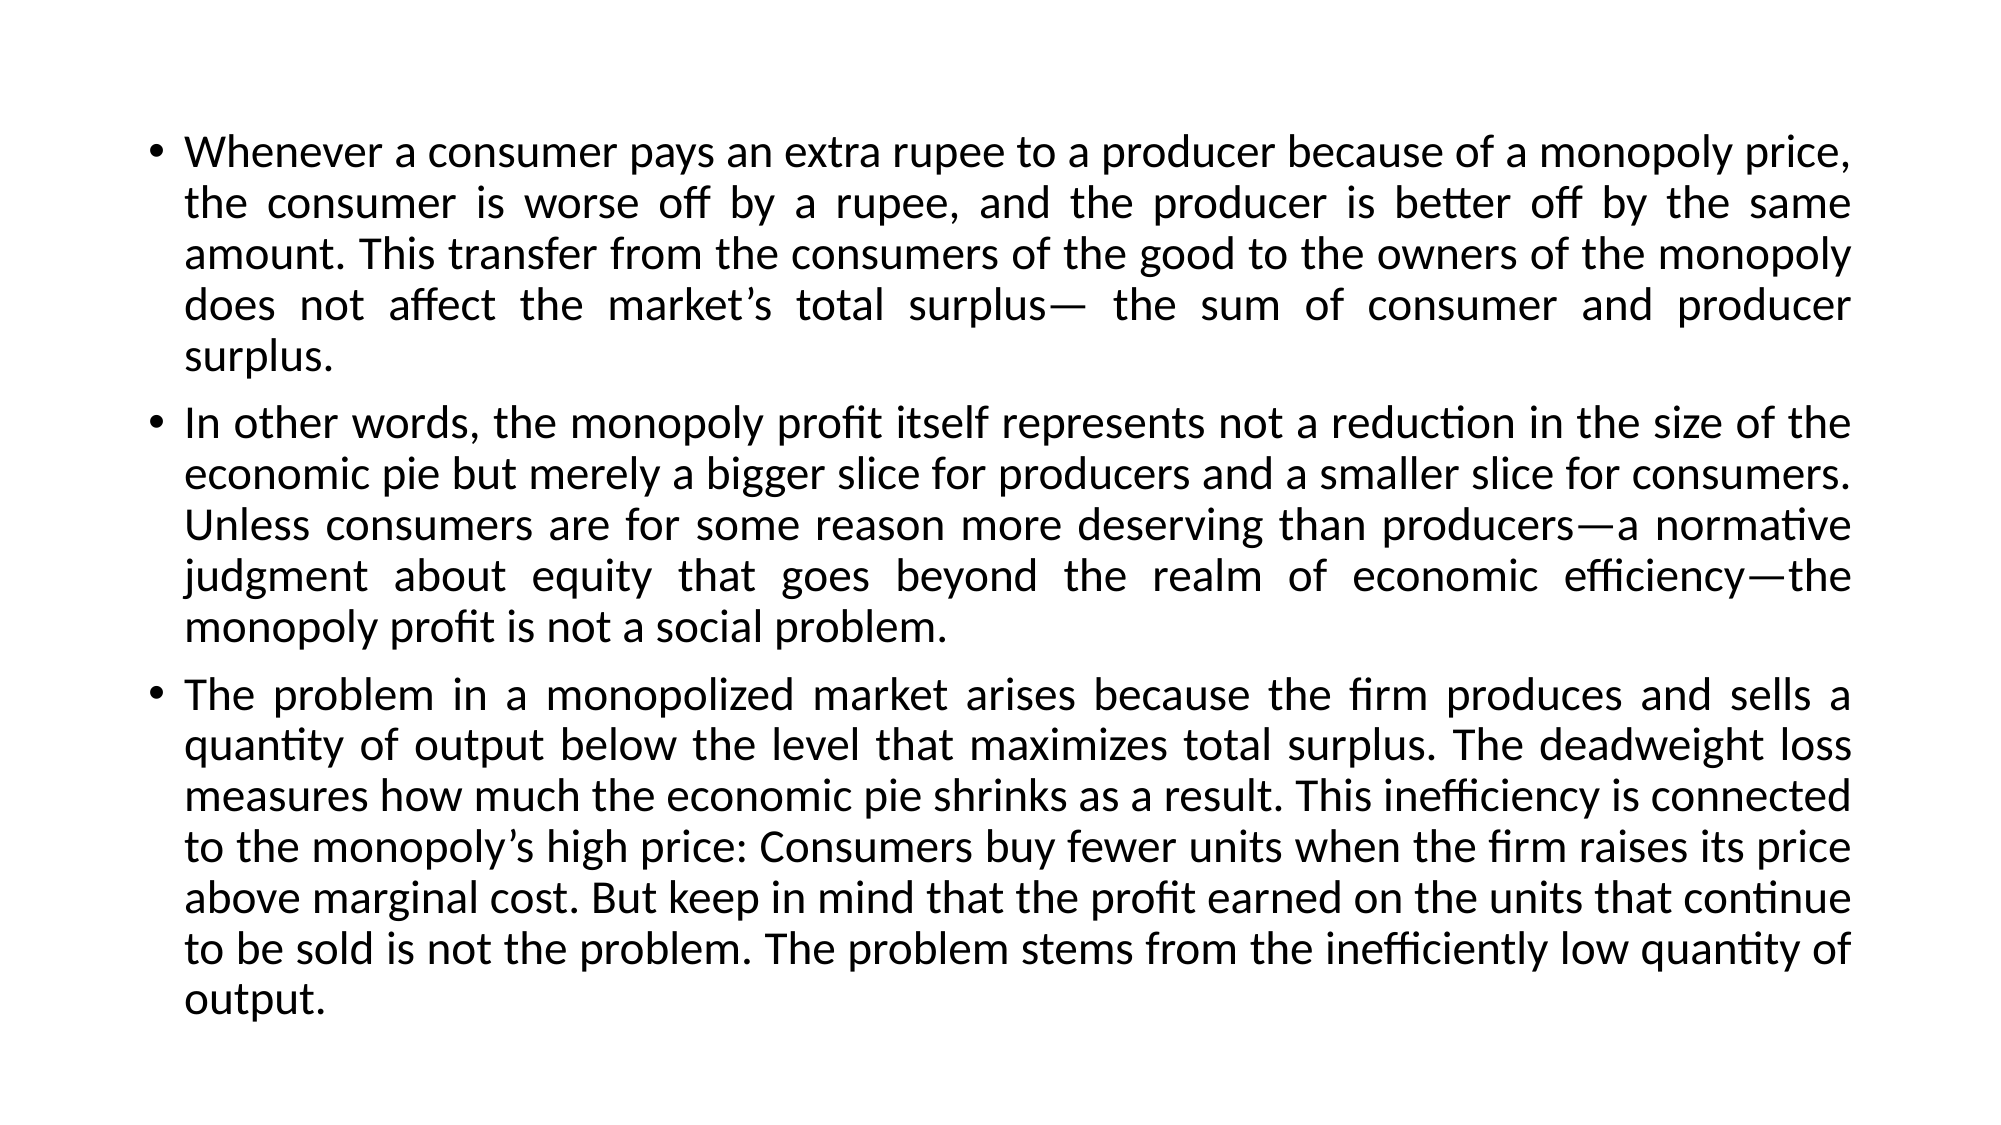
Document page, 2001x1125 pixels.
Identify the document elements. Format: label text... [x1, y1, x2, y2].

list Whenever a consumer pays an extra rupee to a producer because of a monopoly price, the consumer is worse off by a rupee, and the producer is better off by the same amount. This transfer from the consumers of the good to the owners of the monopoly does not affect the market’s total surplus— the sum of consumer and producer surplus. In other words, the monopoly profit itself represents not a reduction in the size of the economic pie but merely a bigger slice for producers and a smaller slice for consumers. Unless consumers are for some reason more deserving than producers—a normative judgment about equity that goes beyond the realm of economic efficiency—the monopoly profit is not a social problem. The problem in a monopolized market arises because the firm produces and sells a quantity of output below the level that maximizes total surplus. The deadweight loss measures how much the economic pie shrinks as a result. This inefficiency is connected to the monopoly’s high price: Consumers buy fewer units when the firm raises its price above marginal cost. But keep in mind that the profit earned on the units that continue to be sold is not the problem. The problem stems from the inefficiently low quantity of output. [133, 119, 1869, 1037]
